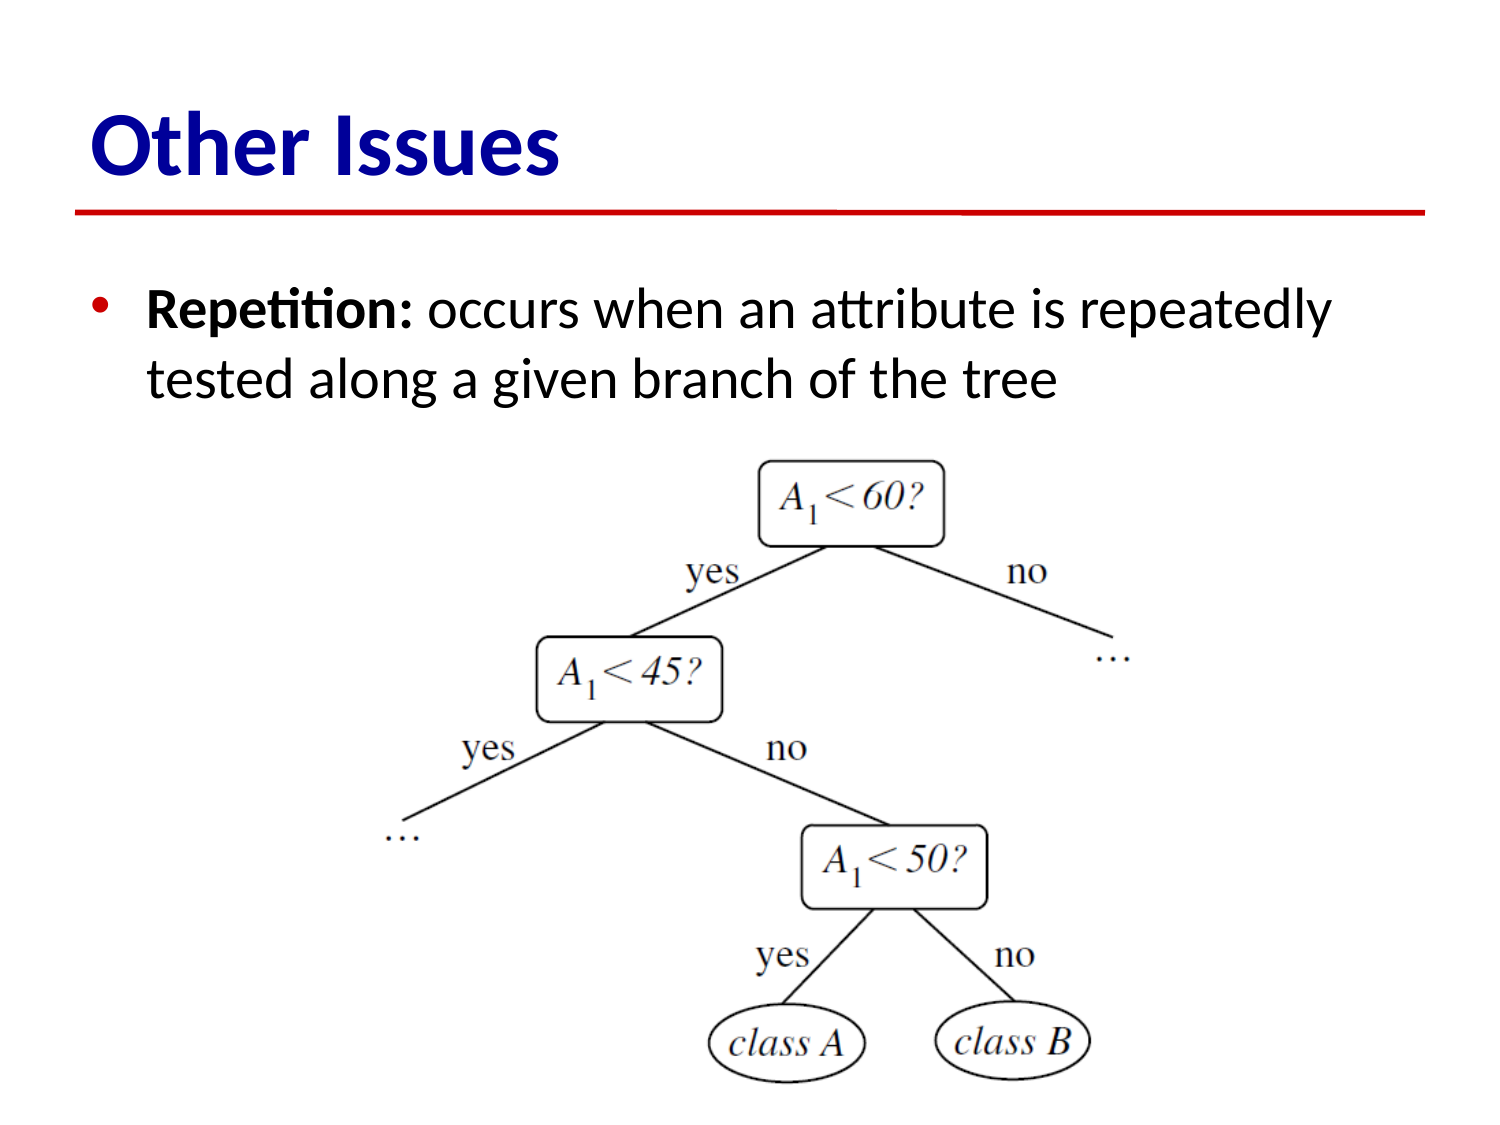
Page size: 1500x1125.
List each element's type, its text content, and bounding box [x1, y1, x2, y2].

picture [349, 437, 1151, 1093]
list Repetition: occurs when an attribute is repeatedly tested along a given branch of the tree [75, 262, 1425, 1005]
title Other Issues [75, 45, 1425, 233]
